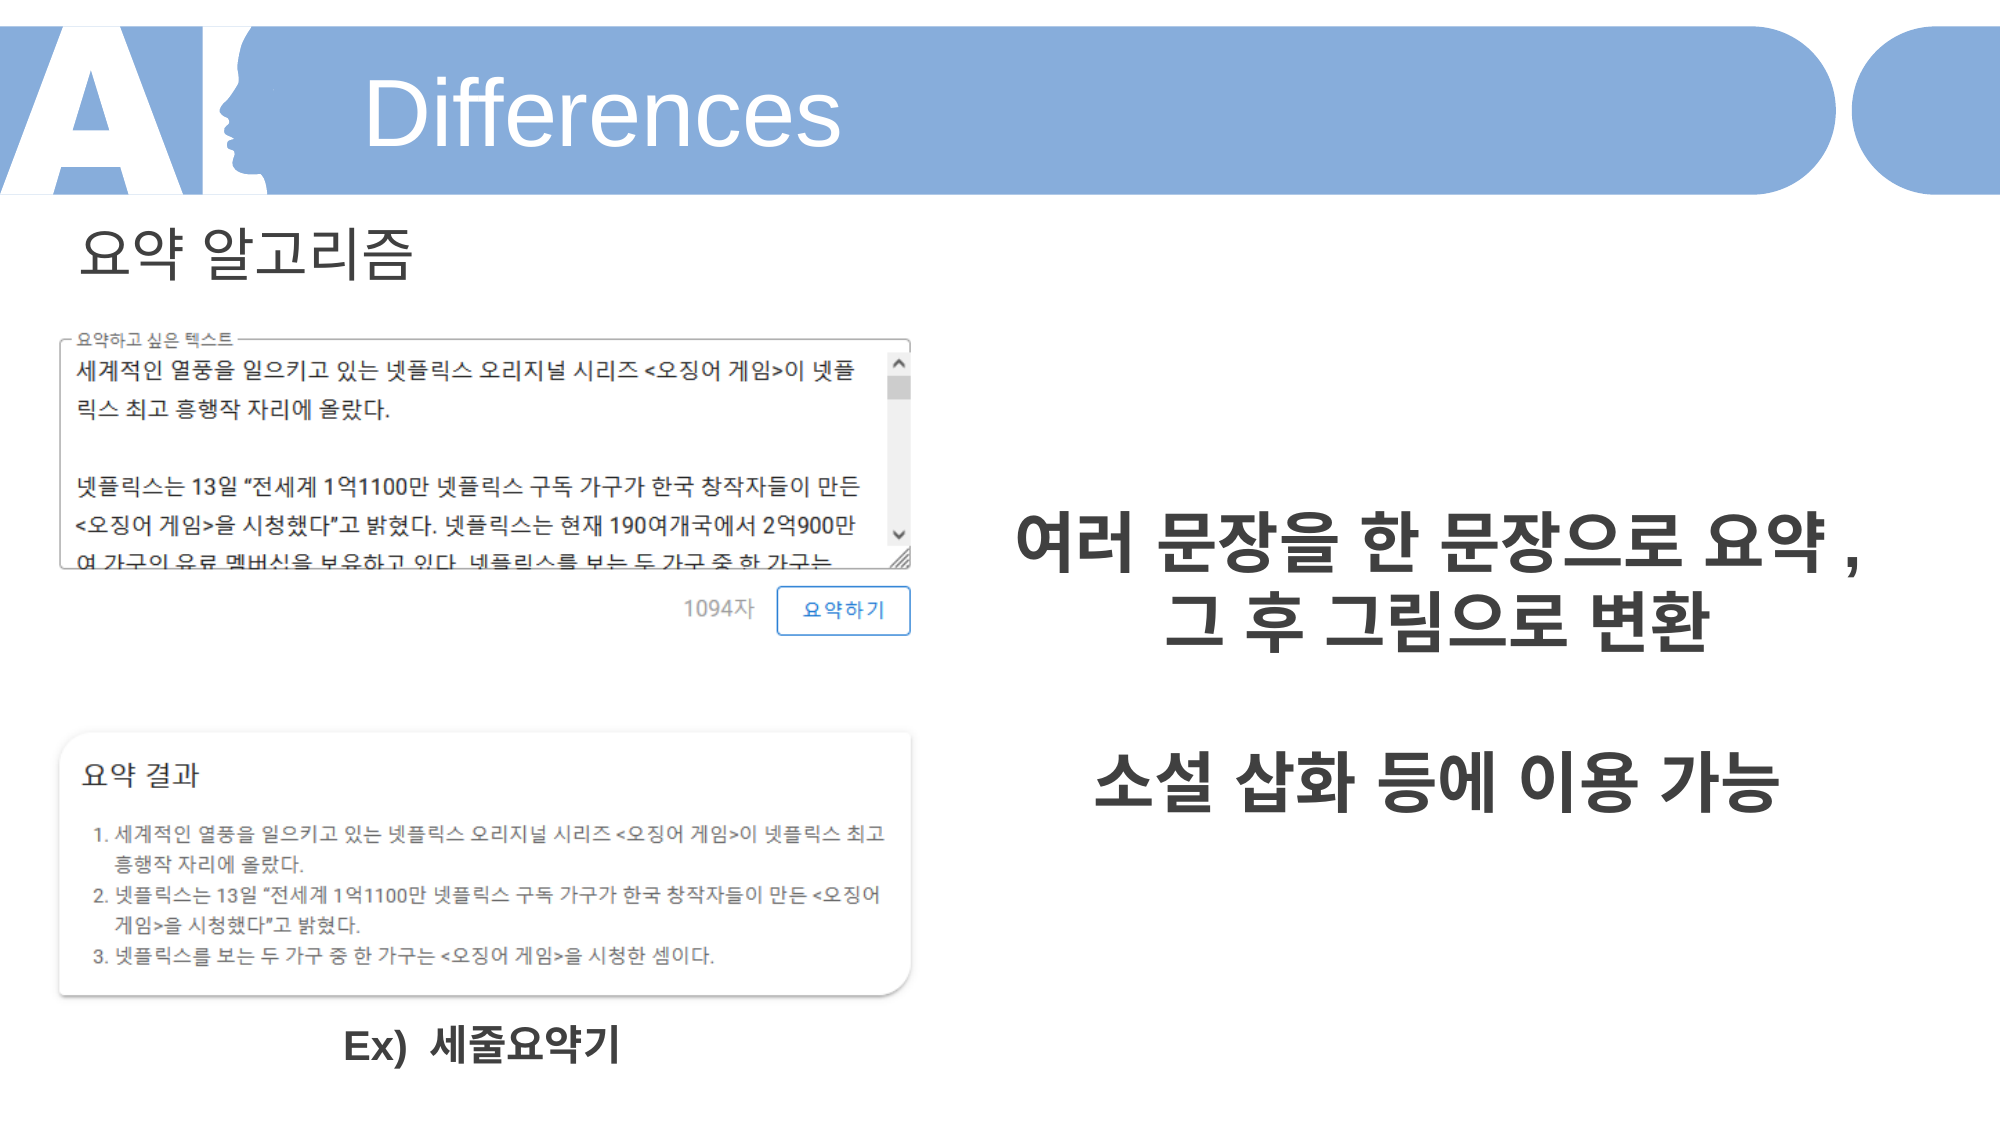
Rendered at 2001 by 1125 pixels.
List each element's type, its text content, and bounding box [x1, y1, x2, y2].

list Differences [347, 55, 1952, 175]
picture [25, 318, 940, 1023]
text_box 요약 알고리즘 [63, 211, 761, 296]
text_box Ex) 세줄요약기 [0, 1011, 996, 1077]
text_box 여러 문장을 한 문장으로 요약, 그 후 그림으로 변환 소설 삽화 등에 이용 가능 [940, 493, 1952, 829]
